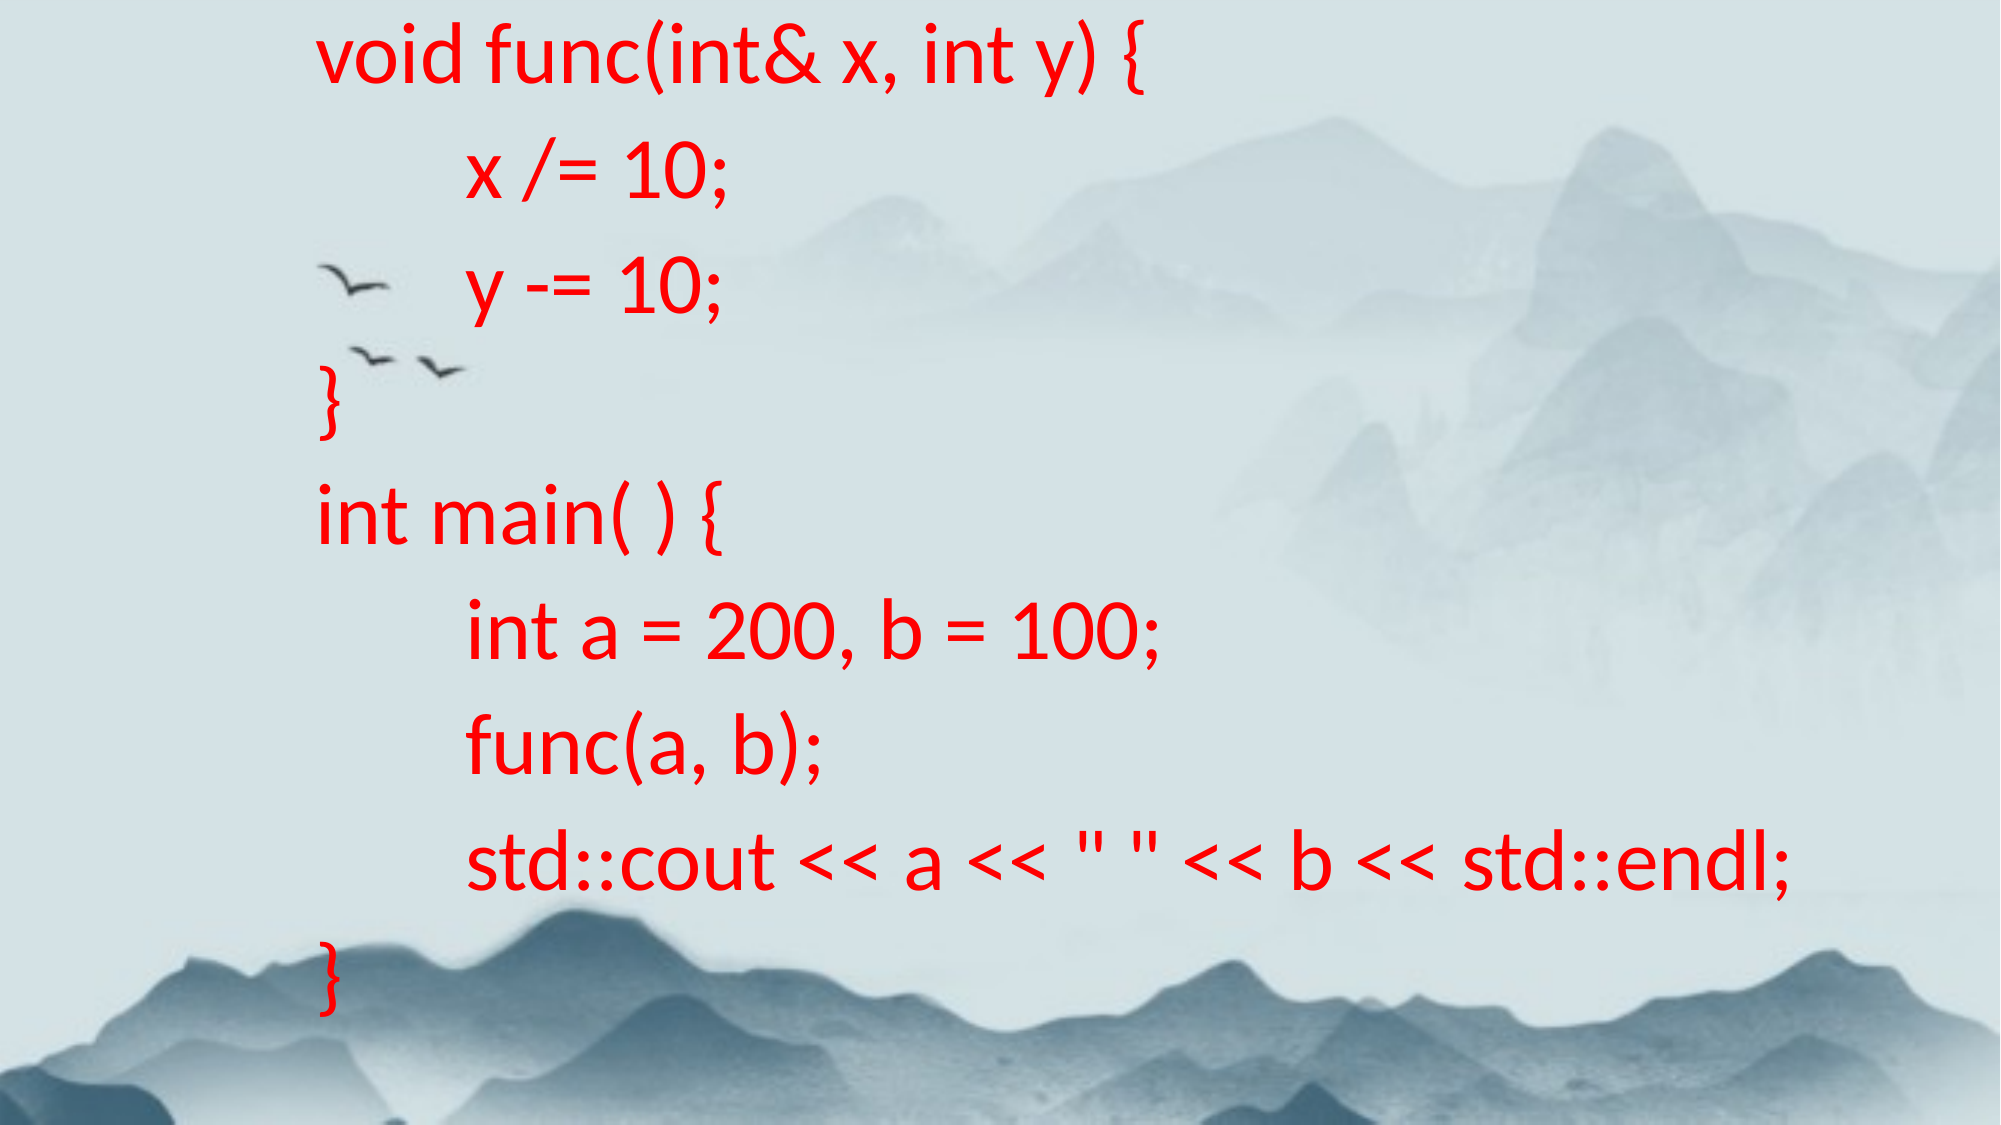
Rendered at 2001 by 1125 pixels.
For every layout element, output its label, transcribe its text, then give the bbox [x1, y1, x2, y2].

list void func(int& x, int y) { x /= 10; y -= 10; } int main( ) { int a = 200, b = 100; func(a, b); std::cout << a << " " << b << std::endl; } [0, 0, 2000, 1125]
